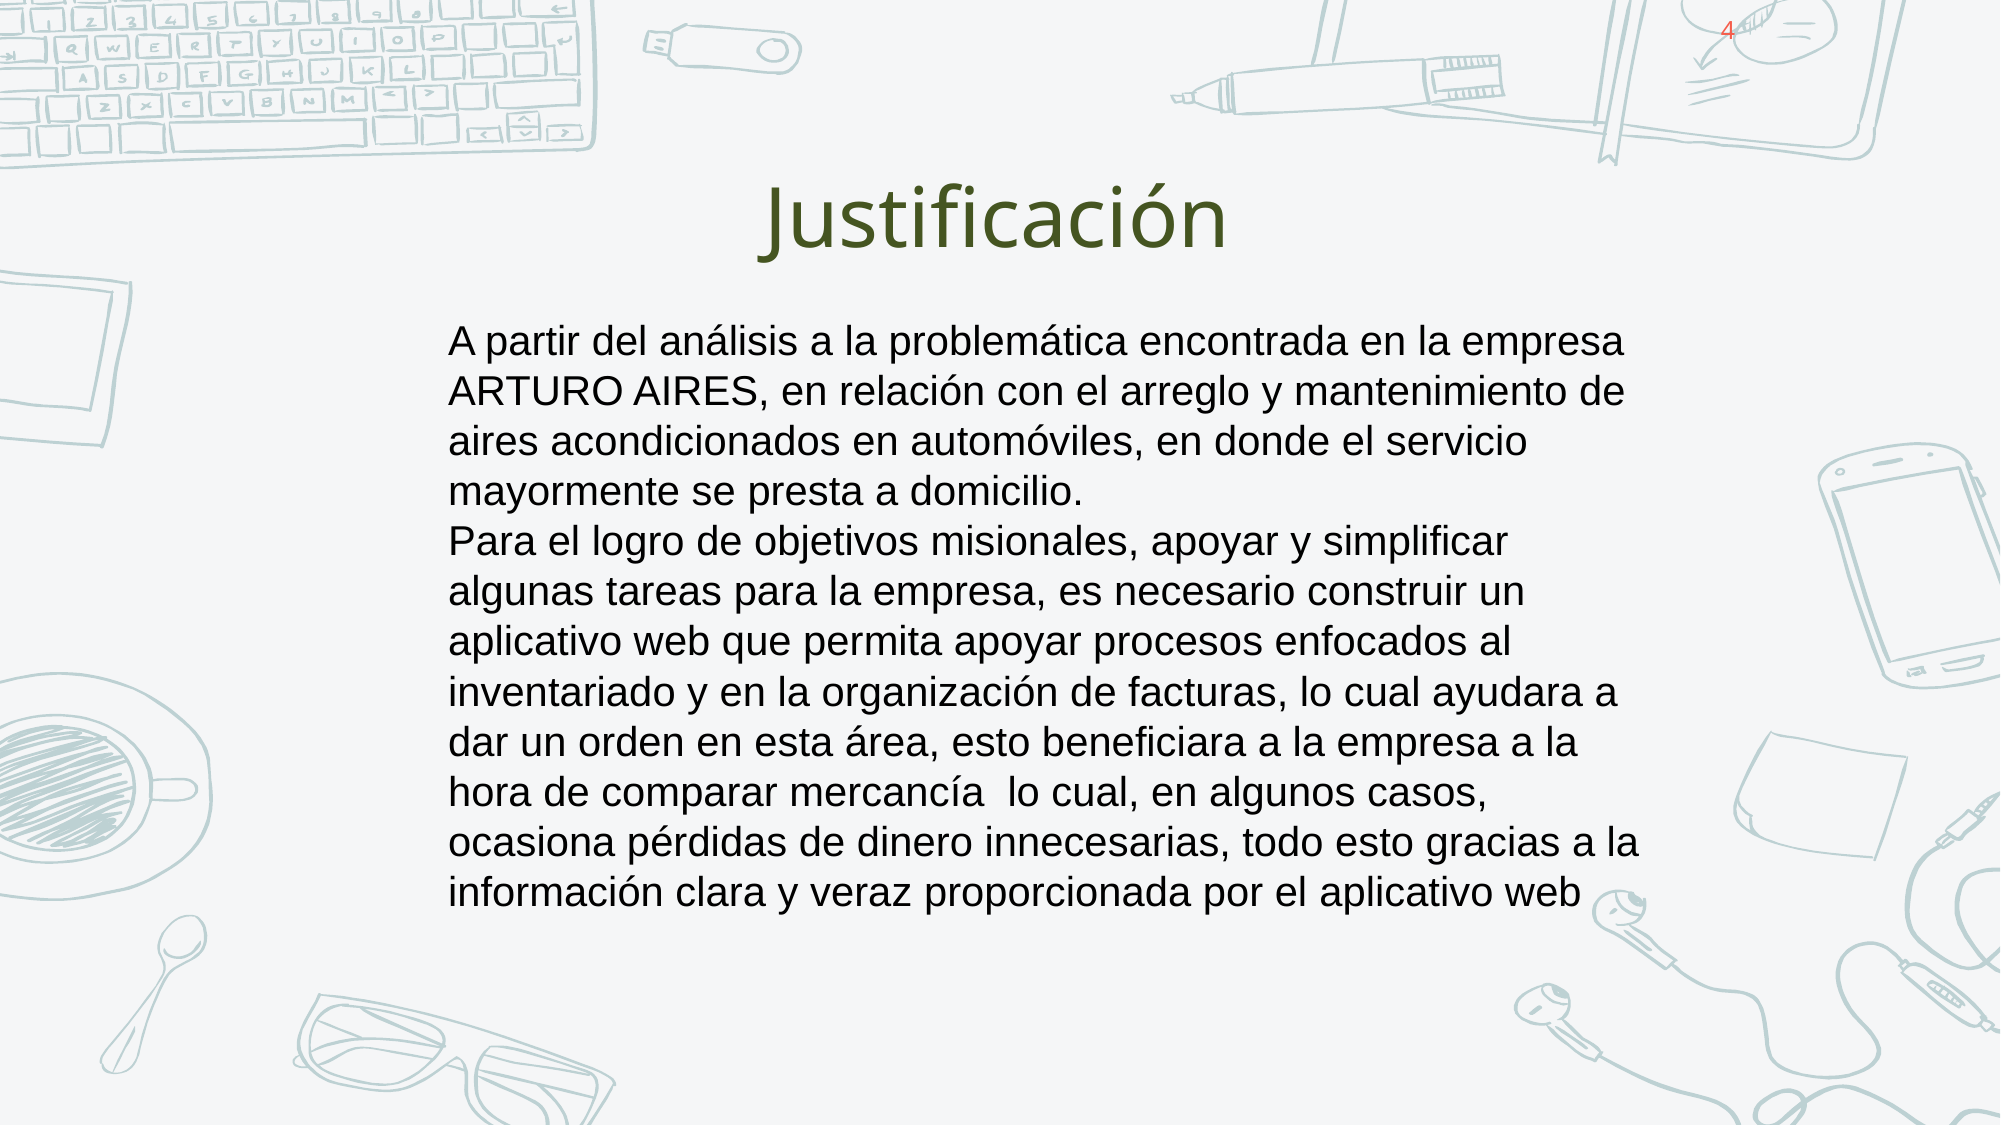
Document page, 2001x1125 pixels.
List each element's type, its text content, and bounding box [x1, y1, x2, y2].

text_box Justificación [433, 152, 1563, 280]
text_box A partir del análisis a la problemática encontrada en la empresa ARTURO AIRES, en relación con el arreglo y mantenimiento de aires acondicionados en automóviles, en donde el servicio mayormente se presta a domicilio. Para el logro de objetivos misionales, apoyar y simplificar algunas tareas para la empresa, es necesario construir un aplicativo web que permita apoyar procesos enfocados al inventariado y en la organización de facturas, lo cual ayudara a dar un orden en esta área, esto beneficiara a la empresa a la hora de comparar mercancía lo cual, en algunos casos, ocasiona pérdidas de dinero innecesarias, todo esto gracias a la información clara y veraz proporcionada por el aplicativo web [433, 306, 1660, 957]
slide_number 4 [1685, 0, 1750, 71]
